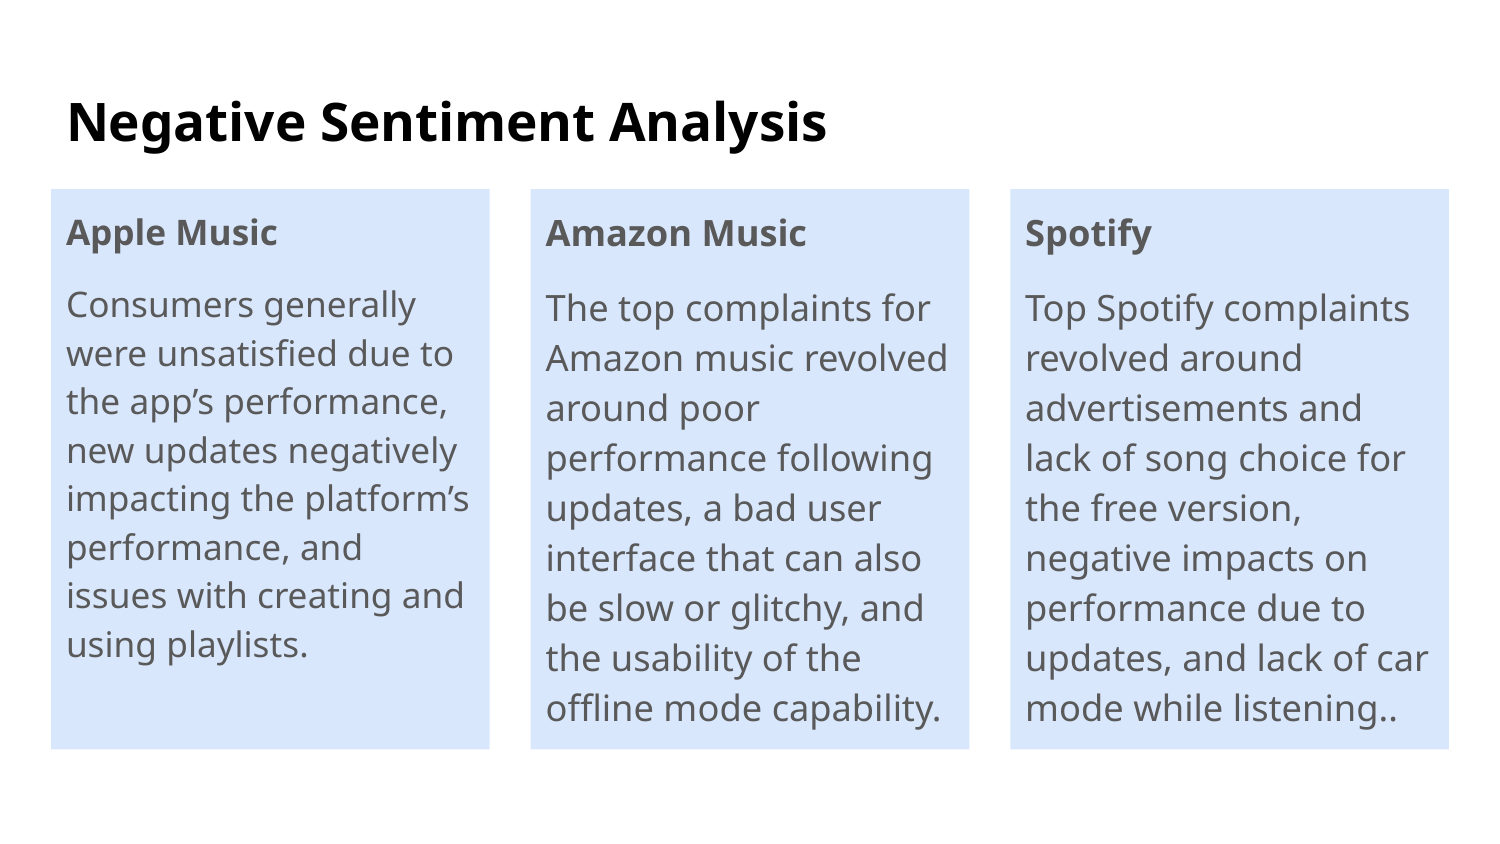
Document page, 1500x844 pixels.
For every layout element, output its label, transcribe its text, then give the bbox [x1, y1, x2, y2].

list Apple Music Consumers generally were unsatisfied due to the app’s performance, new updates negatively impacting the platform’s performance, and issues with creating and using playlists. [51, 189, 490, 750]
title Negative Sentiment Analysis [51, 72, 1449, 167]
list Spotify Top Spotify complaints revolved around advertisements and lack of song choice for the free version, negative impacts on performance due to updates, and lack of car mode while listening.. [1010, 189, 1449, 750]
list Amazon Music The top complaints for Amazon music revolved around poor performance following updates, a bad user interface that can also be slow or glitchy, and the usability of the offline mode capability. [530, 189, 970, 750]
